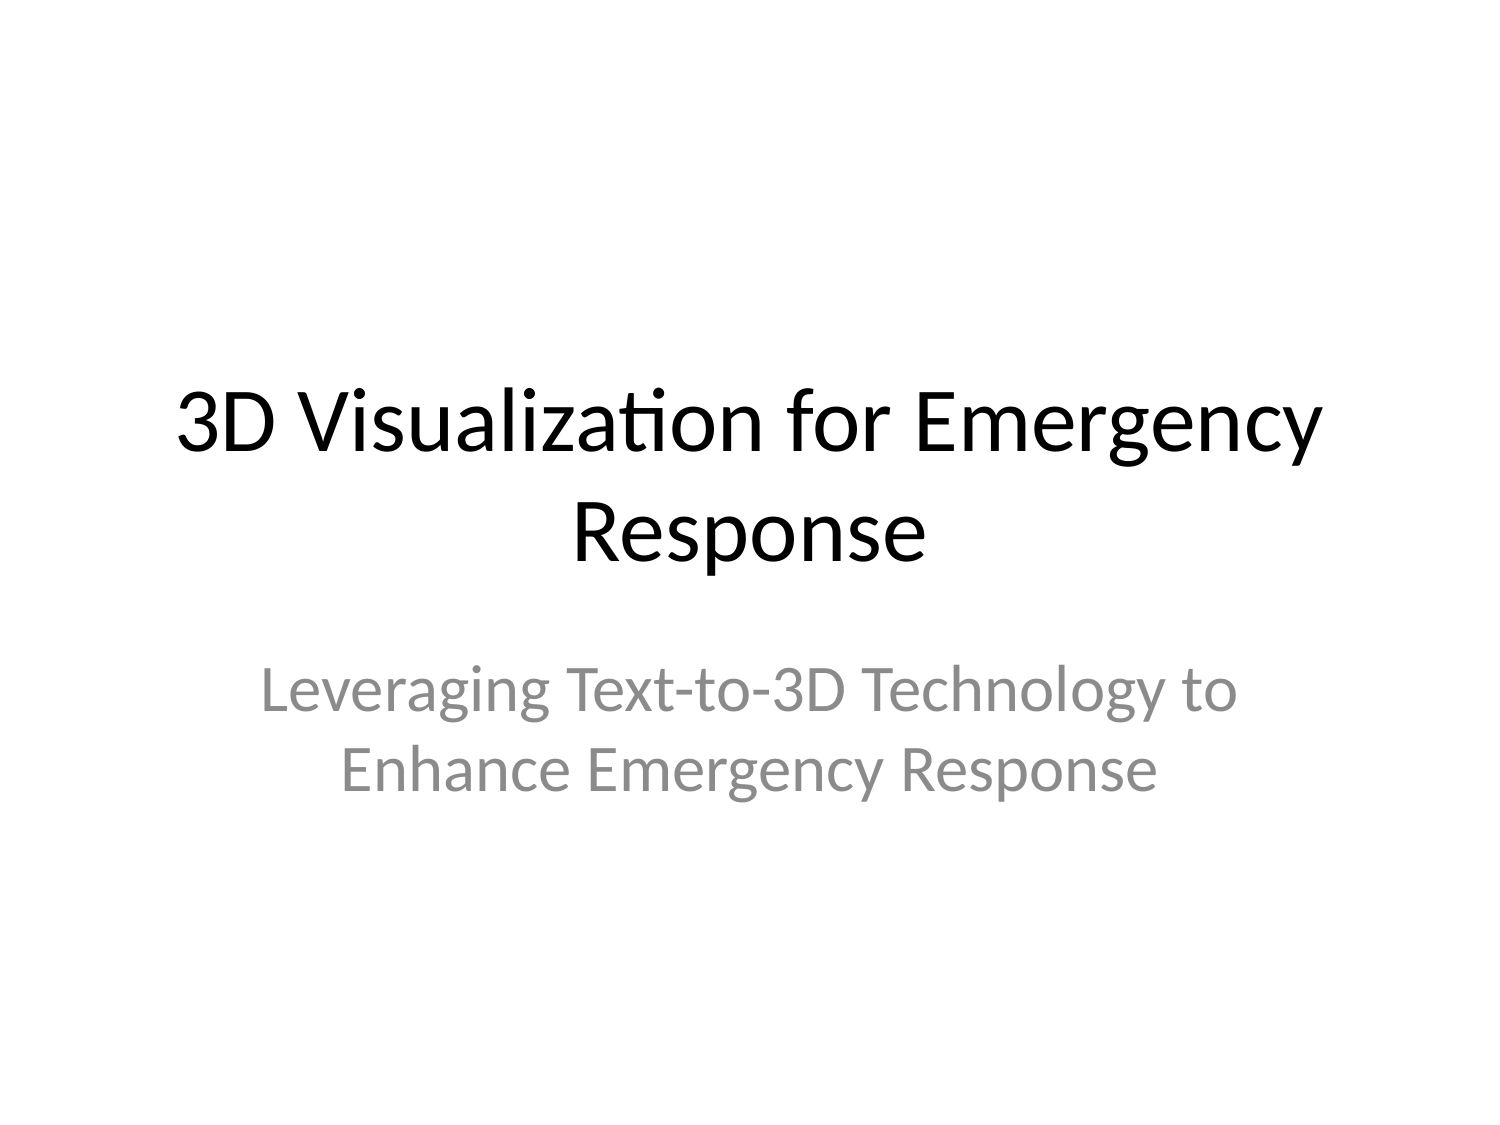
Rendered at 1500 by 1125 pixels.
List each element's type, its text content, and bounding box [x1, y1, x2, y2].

title 3D Visualization for Emergency Response [112, 349, 1388, 591]
subtitle Leveraging Text-to-3D Technology to Enhance Emergency Response [225, 637, 1275, 925]
